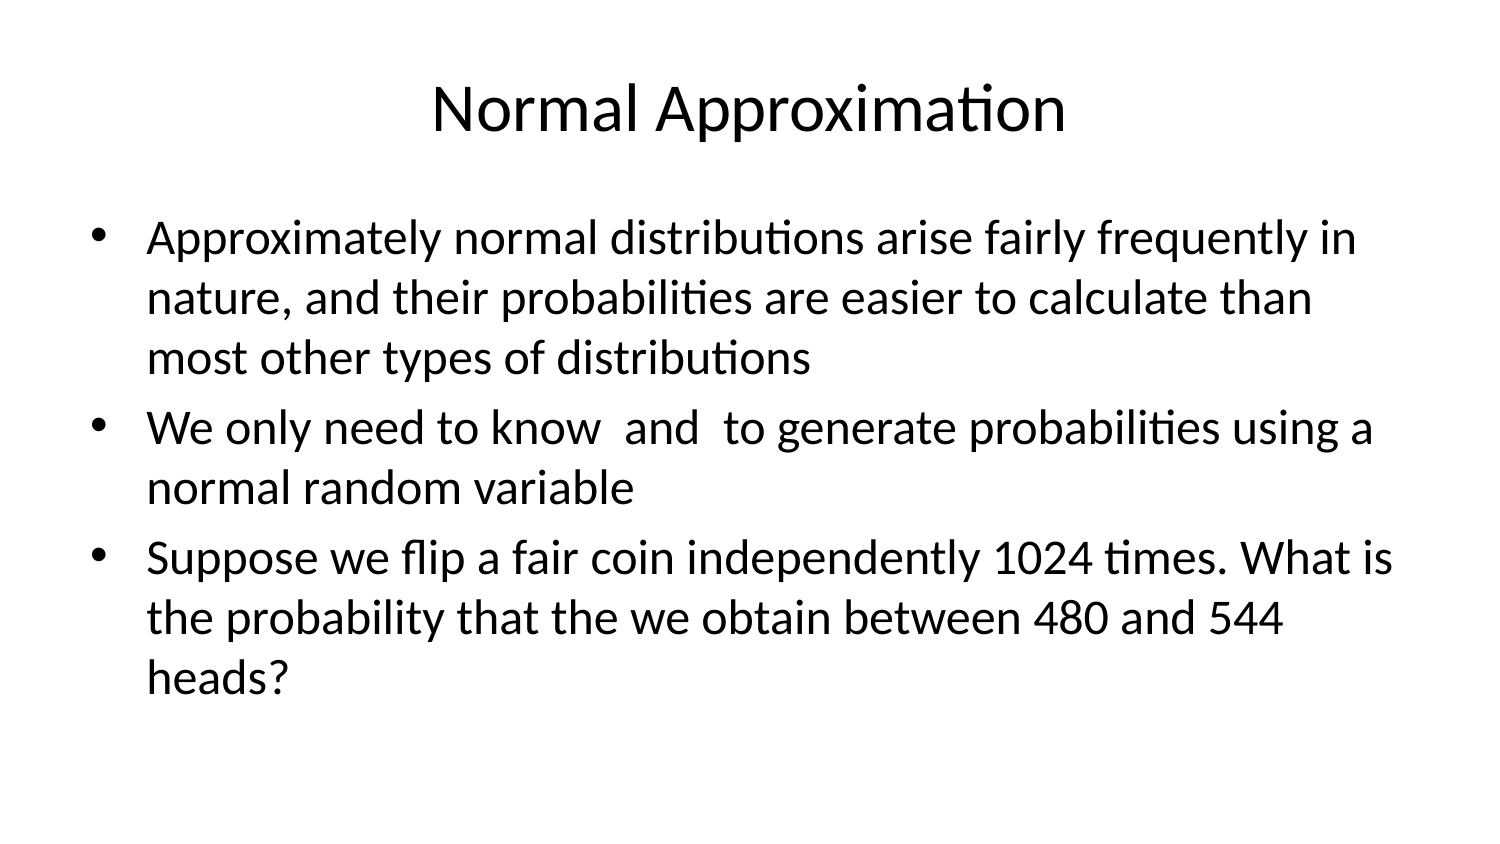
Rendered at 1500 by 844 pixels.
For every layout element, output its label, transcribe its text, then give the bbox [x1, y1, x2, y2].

title Normal Approximation [75, 33, 1425, 175]
